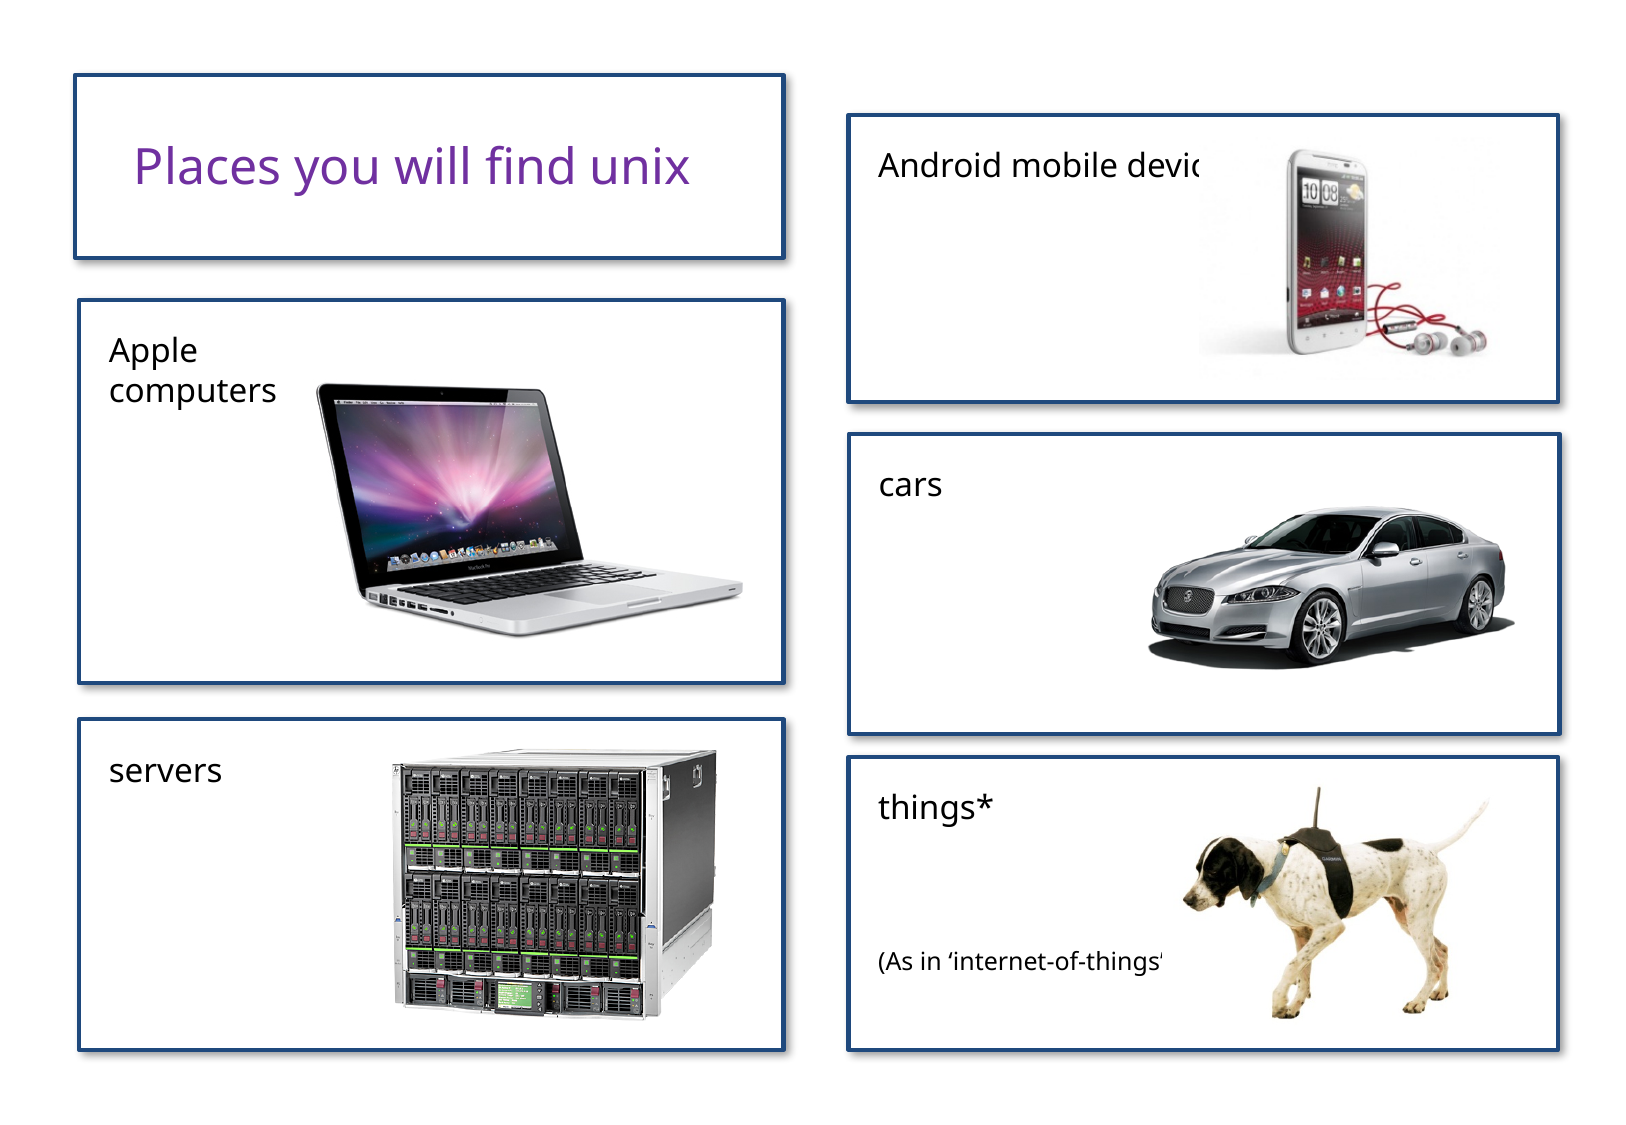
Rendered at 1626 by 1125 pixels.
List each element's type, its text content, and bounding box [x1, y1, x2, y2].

text_box Places you will find unix [73, 73, 786, 260]
text_box Apple computers [77, 298, 786, 685]
text_box Android mobile devices [846, 113, 1560, 404]
picture [1133, 455, 1529, 720]
picture [1199, 137, 1500, 380]
text_box servers [77, 717, 786, 1052]
picture [311, 379, 744, 660]
picture [362, 740, 747, 1030]
text_box things* (As in ‘internet-of-things’) [846, 755, 1560, 1052]
picture [1161, 767, 1500, 1035]
text_box cars [847, 432, 1562, 736]
